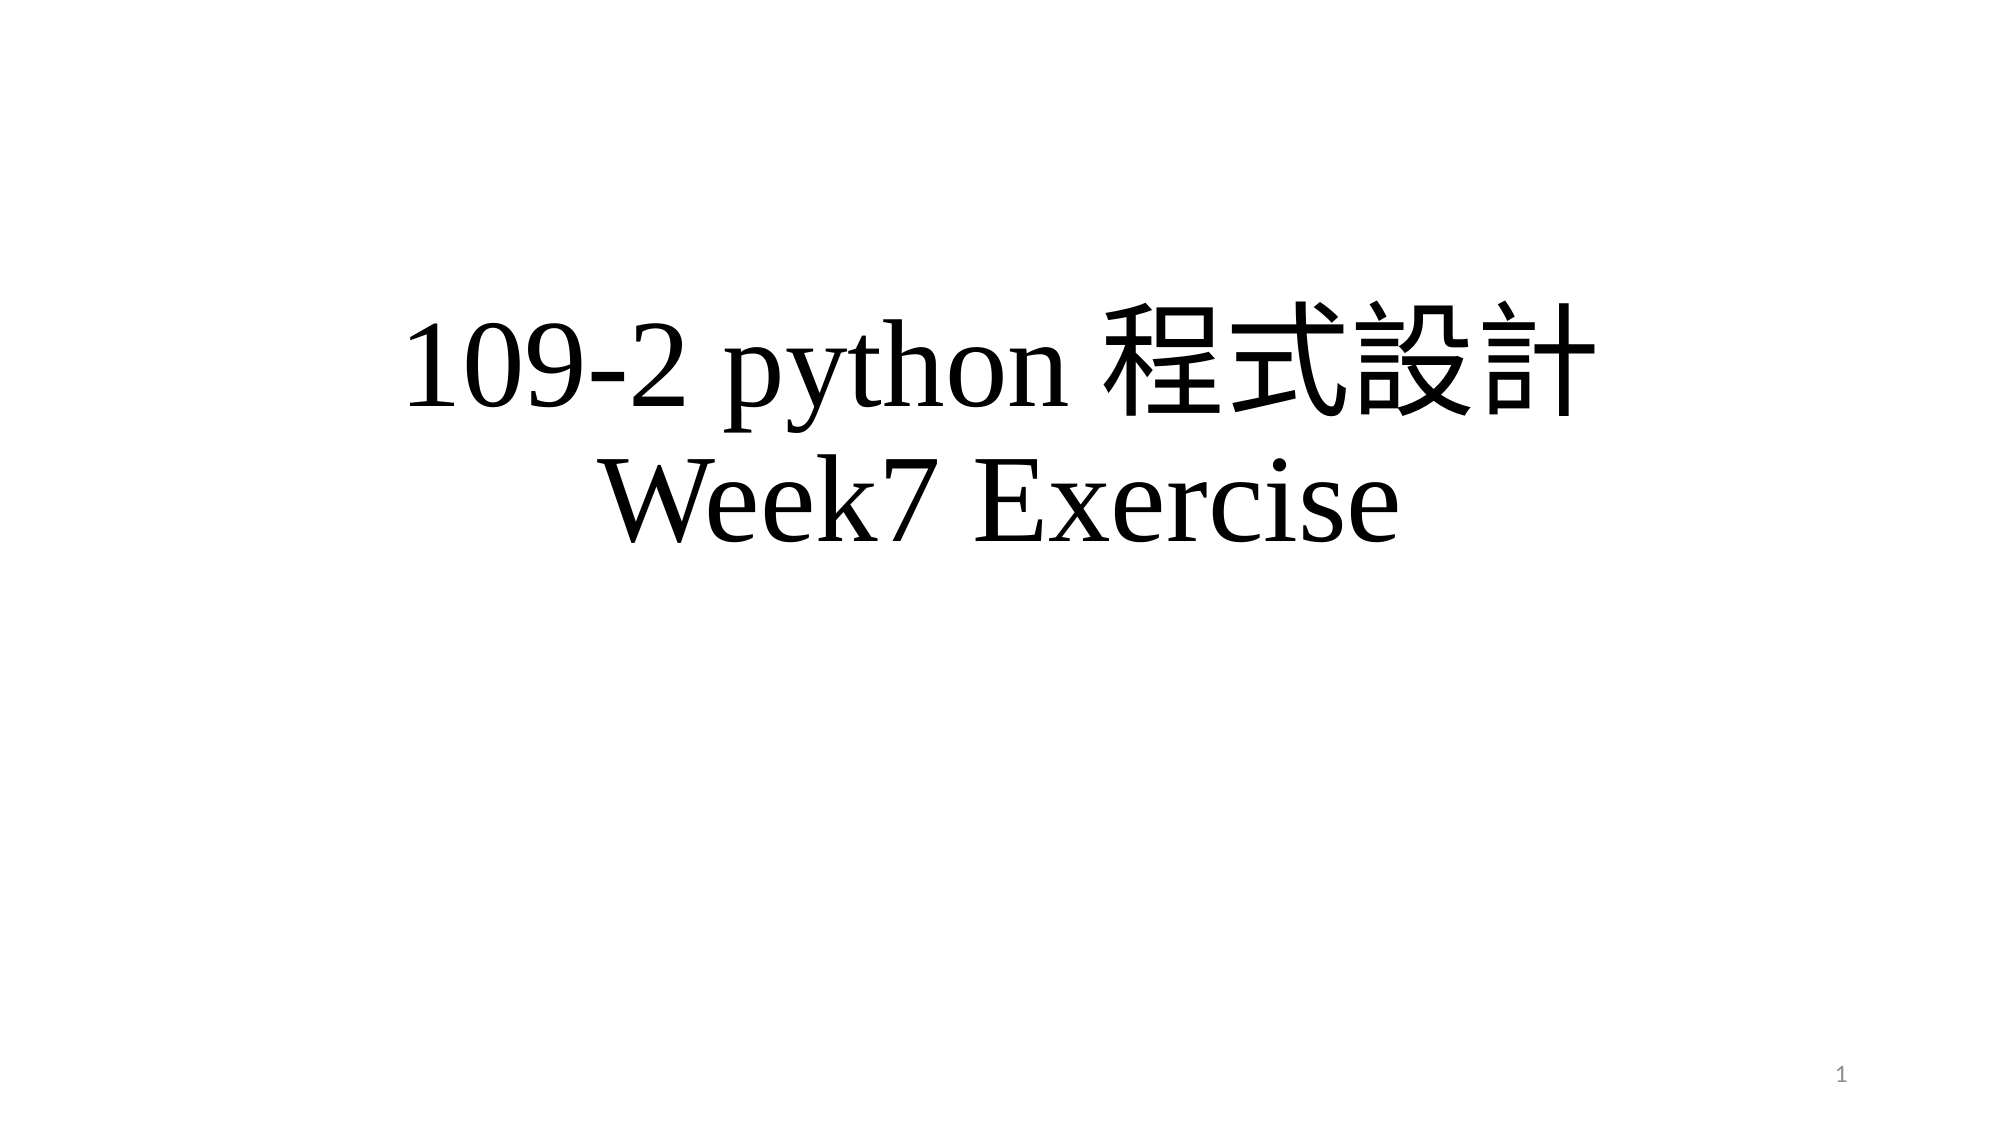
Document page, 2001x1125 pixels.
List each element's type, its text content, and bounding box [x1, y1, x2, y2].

title 109-2 python程式設計 Week7 Exercise [249, 184, 1750, 576]
slide_number 1 [1412, 1042, 1863, 1103]
